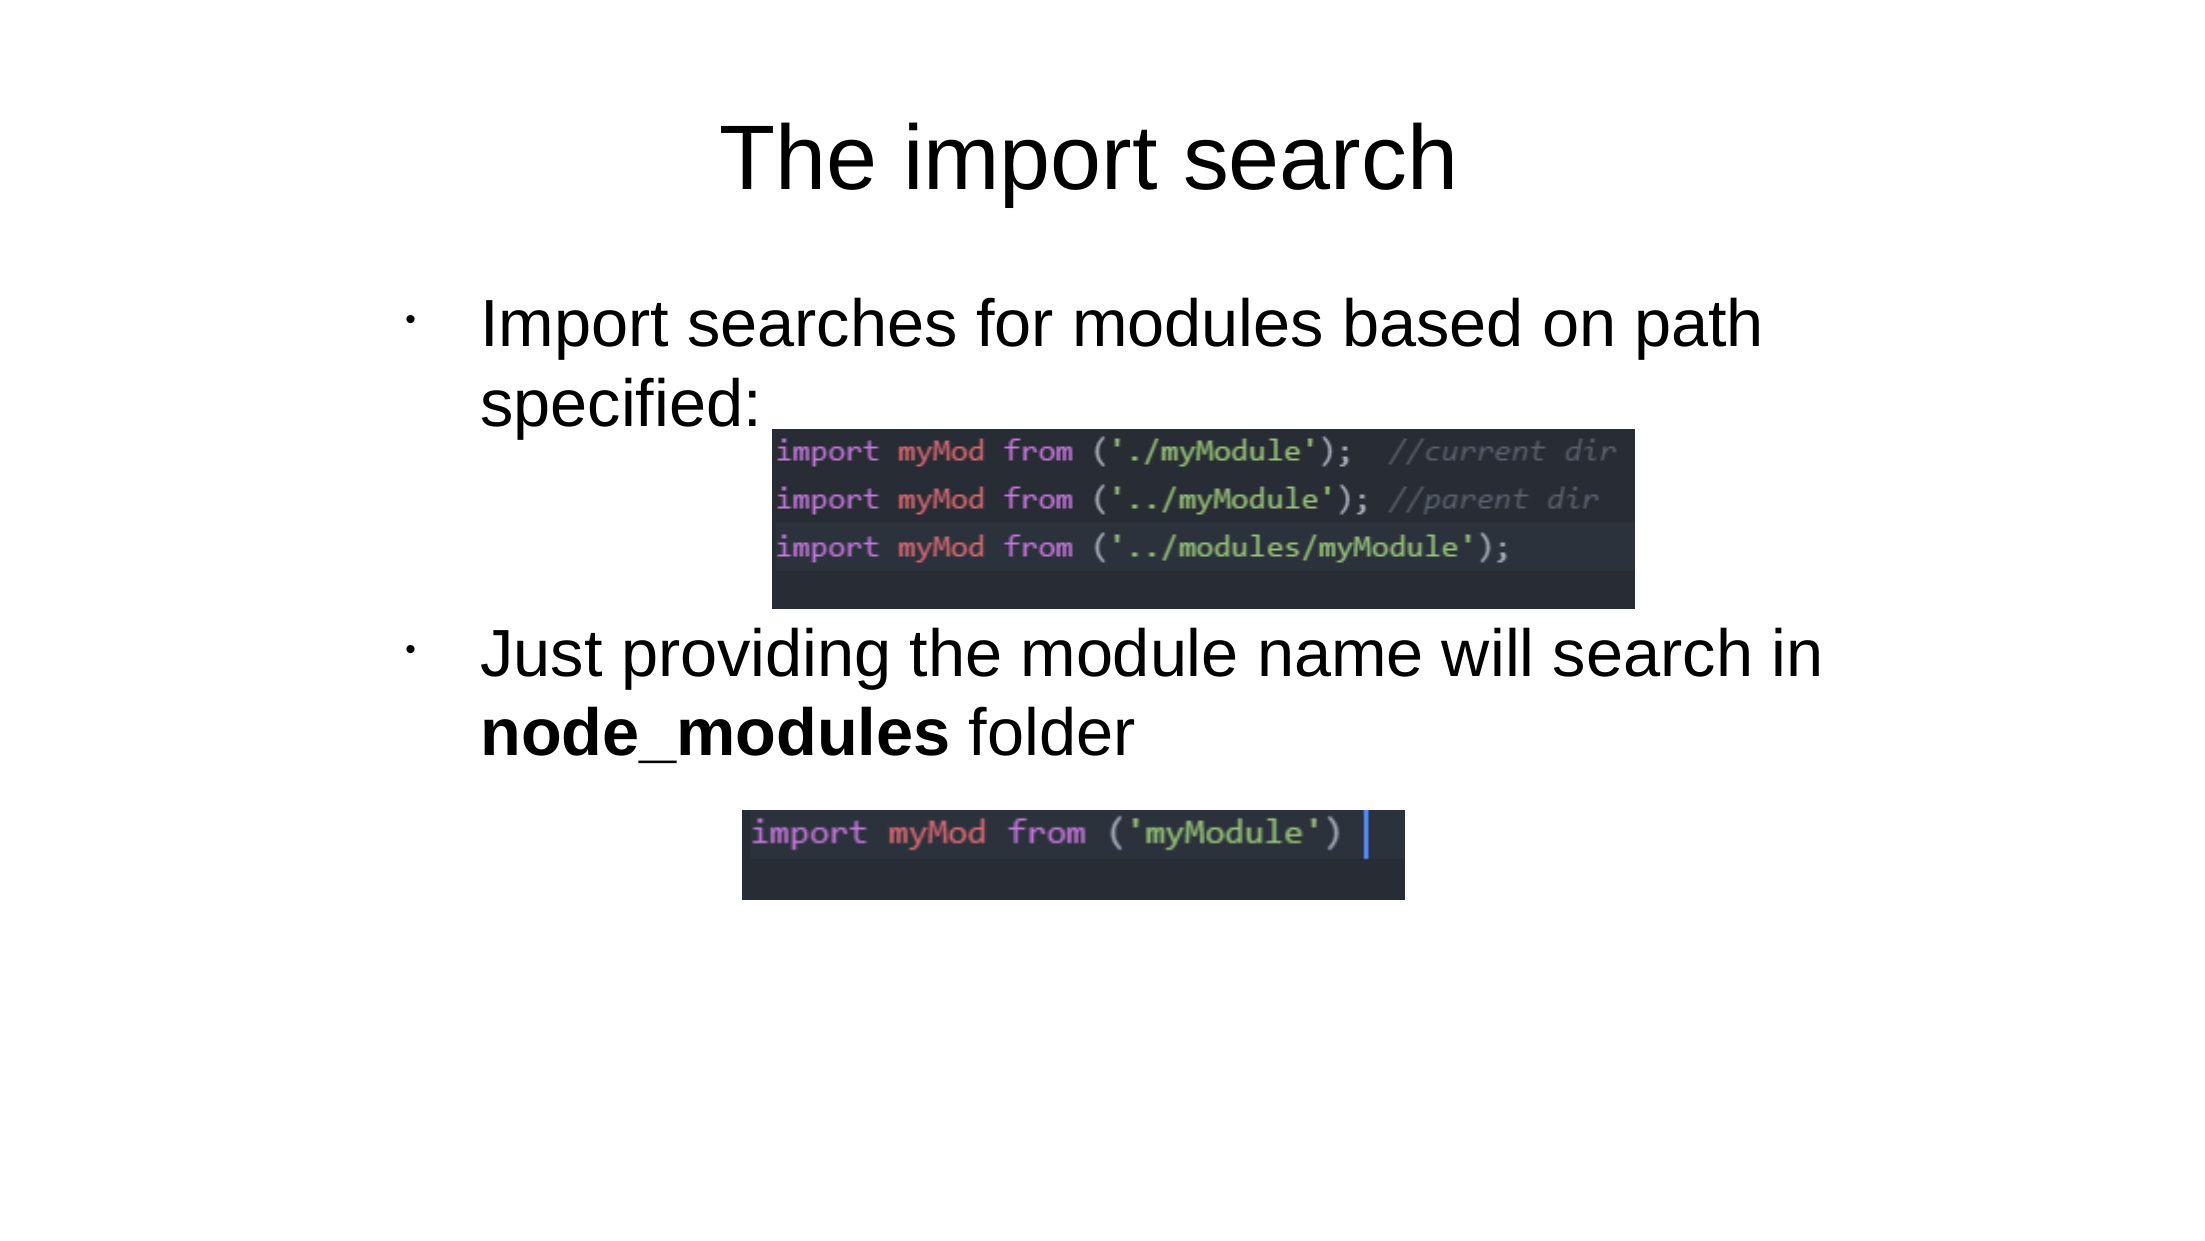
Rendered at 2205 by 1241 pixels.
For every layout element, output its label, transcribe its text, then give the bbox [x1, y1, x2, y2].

picture [772, 429, 1635, 610]
text_box Import searches for modules based on path specified: Just providing the module name will search in node_modules folder [405, 279, 1894, 999]
text_box The import search [358, 49, 1847, 257]
picture [742, 809, 1405, 901]
